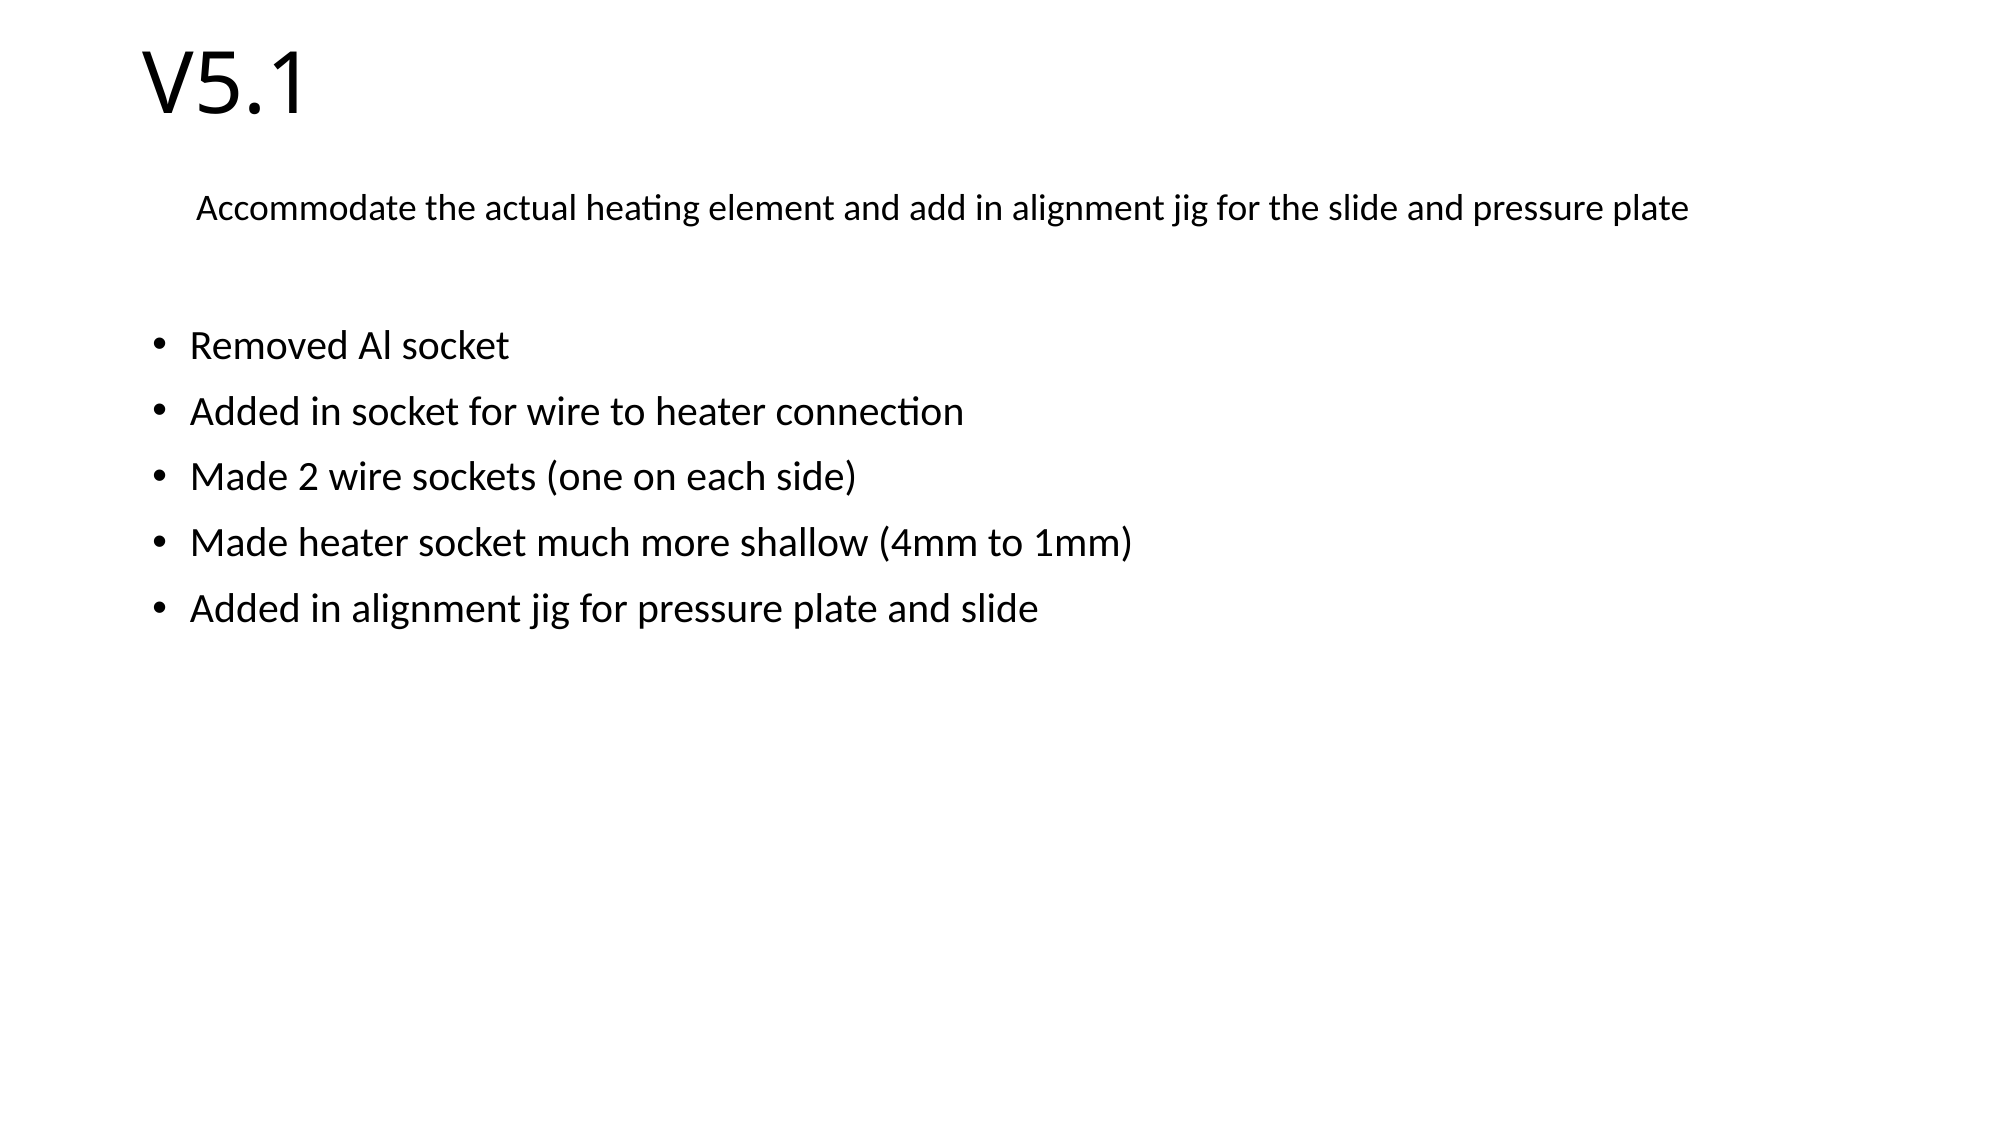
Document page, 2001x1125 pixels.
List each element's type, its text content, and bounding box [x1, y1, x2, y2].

text_box Accommodate the actual heating element and add in alignment jig for the slide and pressure plate [181, 175, 1706, 236]
title V5.1 [127, 31, 1853, 141]
list Removed Al socket Added in socket for wire to heater connection Made 2 wire sockets (one on each side) Made heater socket much more shallow (4mm to 1mm) Added in alignment jig for pressure plate and slide [137, 315, 1863, 1014]
